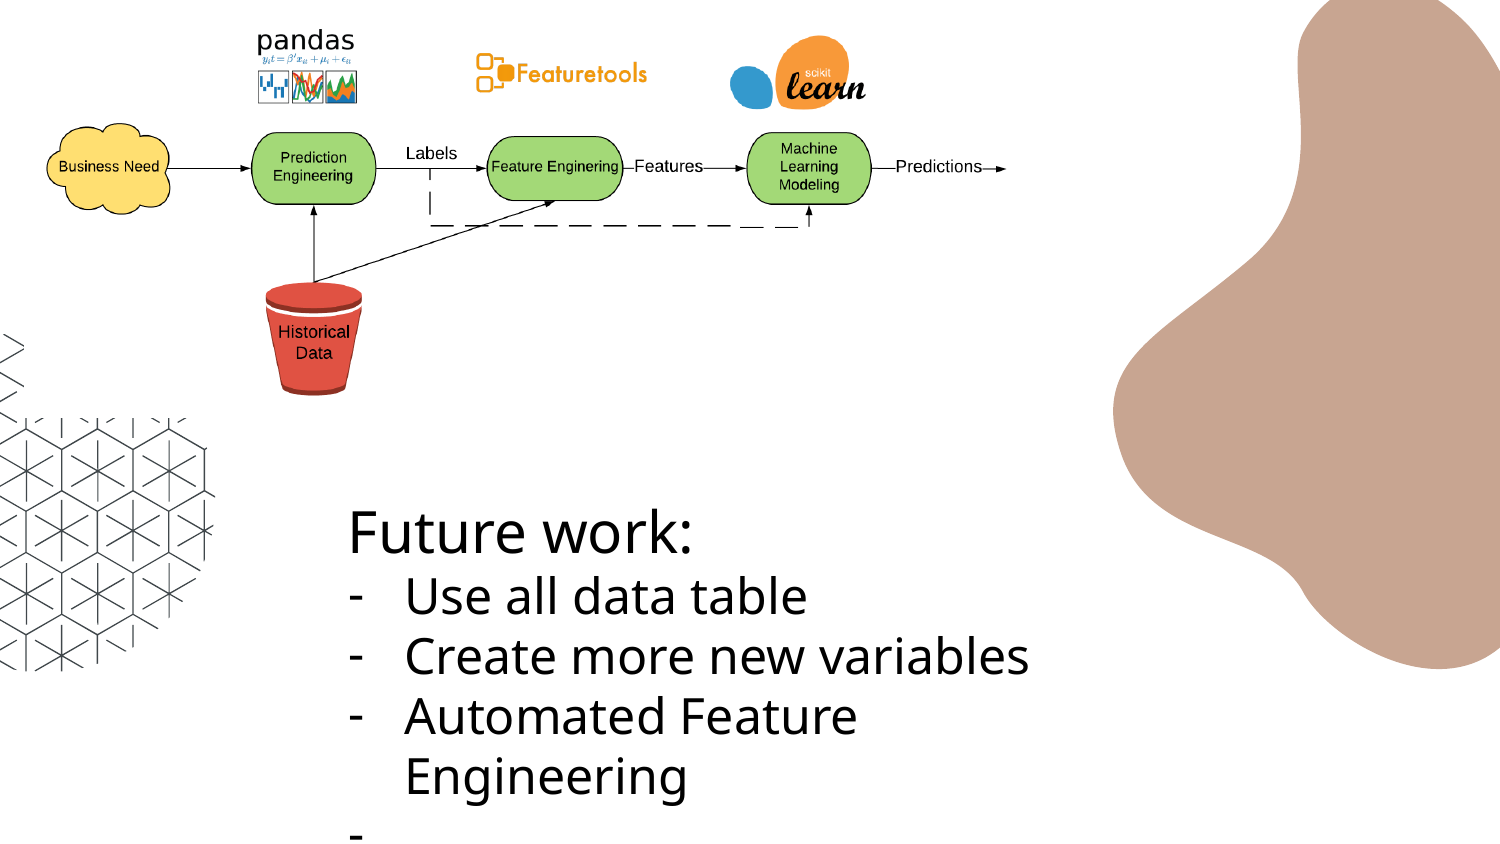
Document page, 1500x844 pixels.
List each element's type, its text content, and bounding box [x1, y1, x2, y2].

picture [23, 0, 1029, 418]
text_box Future work: Use all data table Create more new variables Automated Feature Engineering … [333, 487, 1167, 844]
